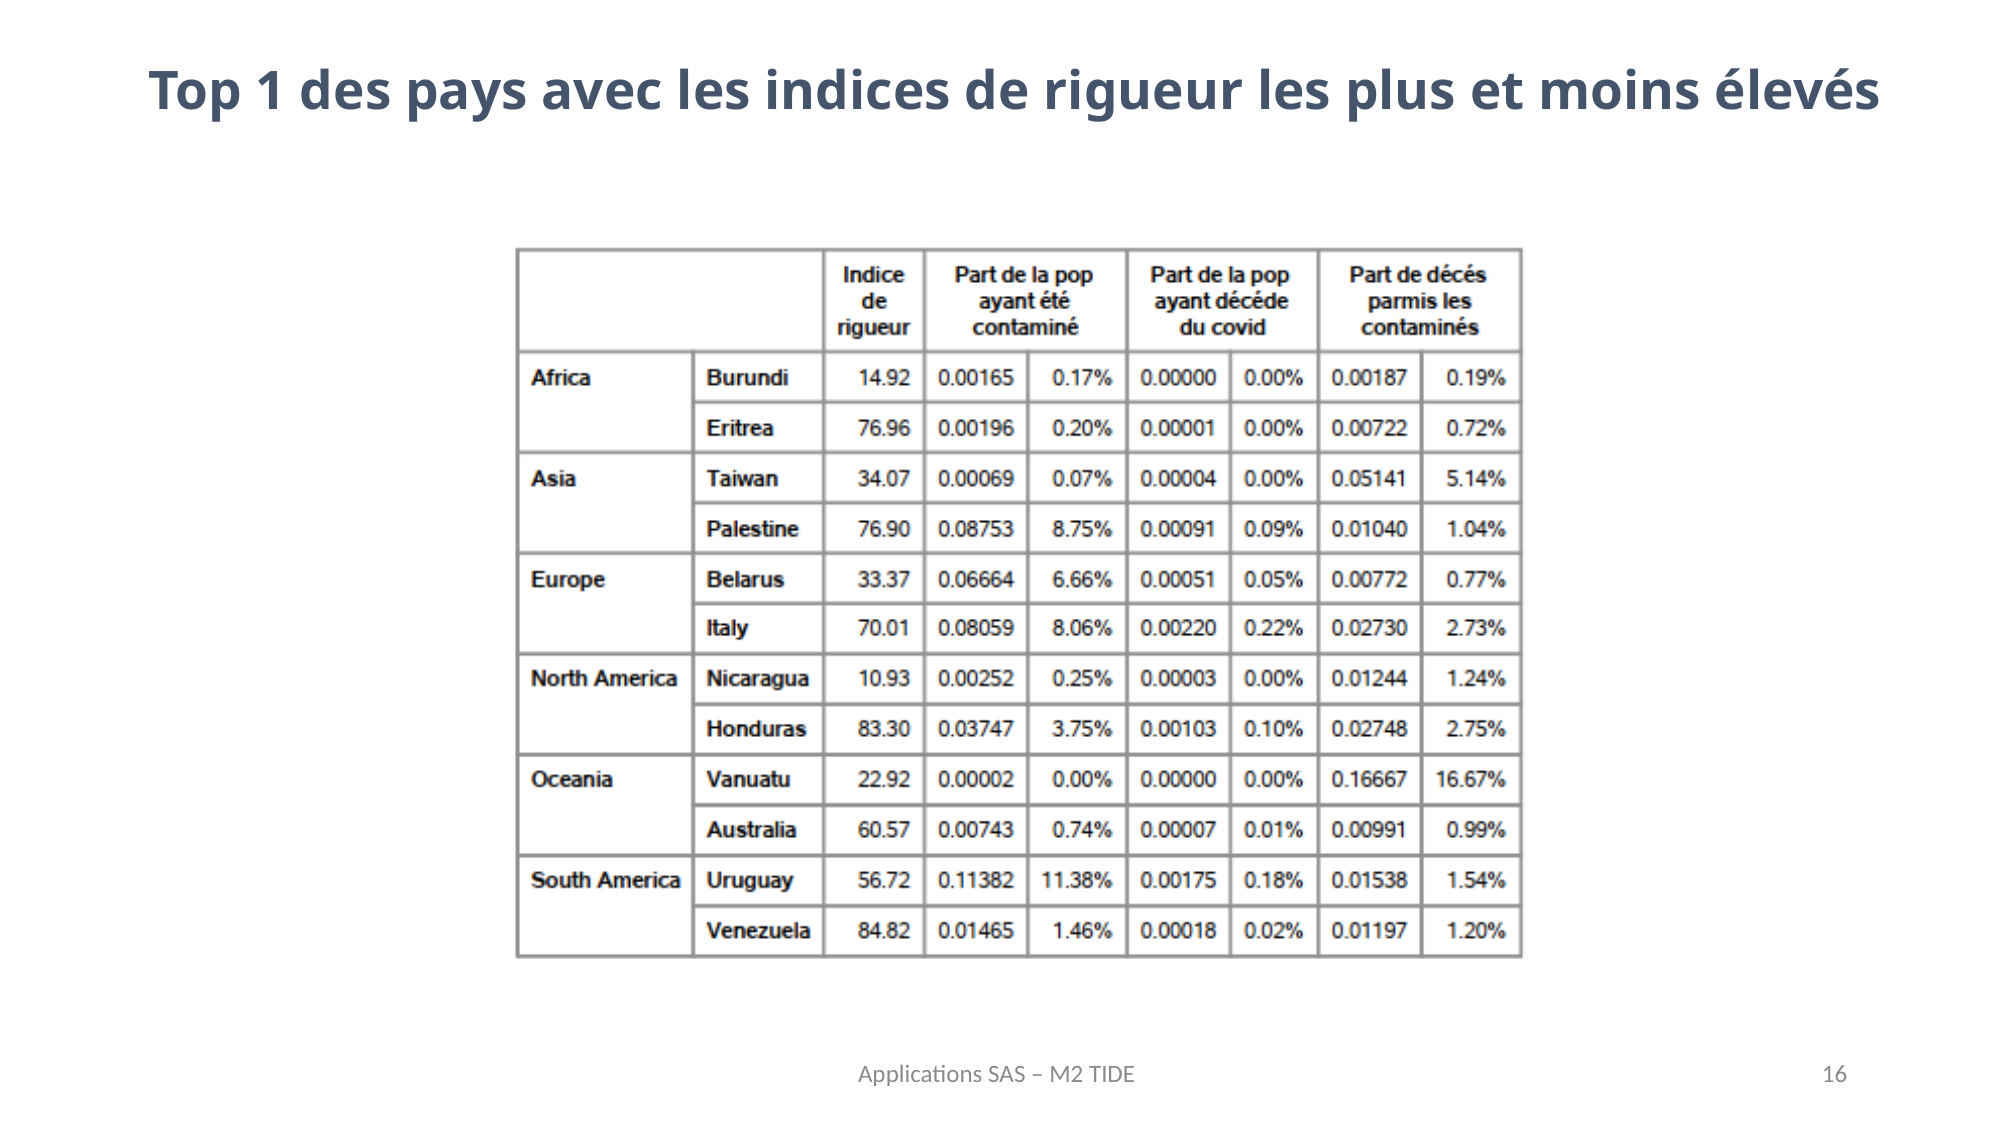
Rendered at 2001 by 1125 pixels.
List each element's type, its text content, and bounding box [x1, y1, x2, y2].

picture [513, 221, 1527, 961]
footer Applications SAS – M2 TIDE [662, 1042, 1338, 1103]
slide_number 16 [1412, 1042, 1863, 1103]
text_box Top 1 des pays avec les indices de rigueur les plus et moins élevés [124, 31, 1907, 154]
